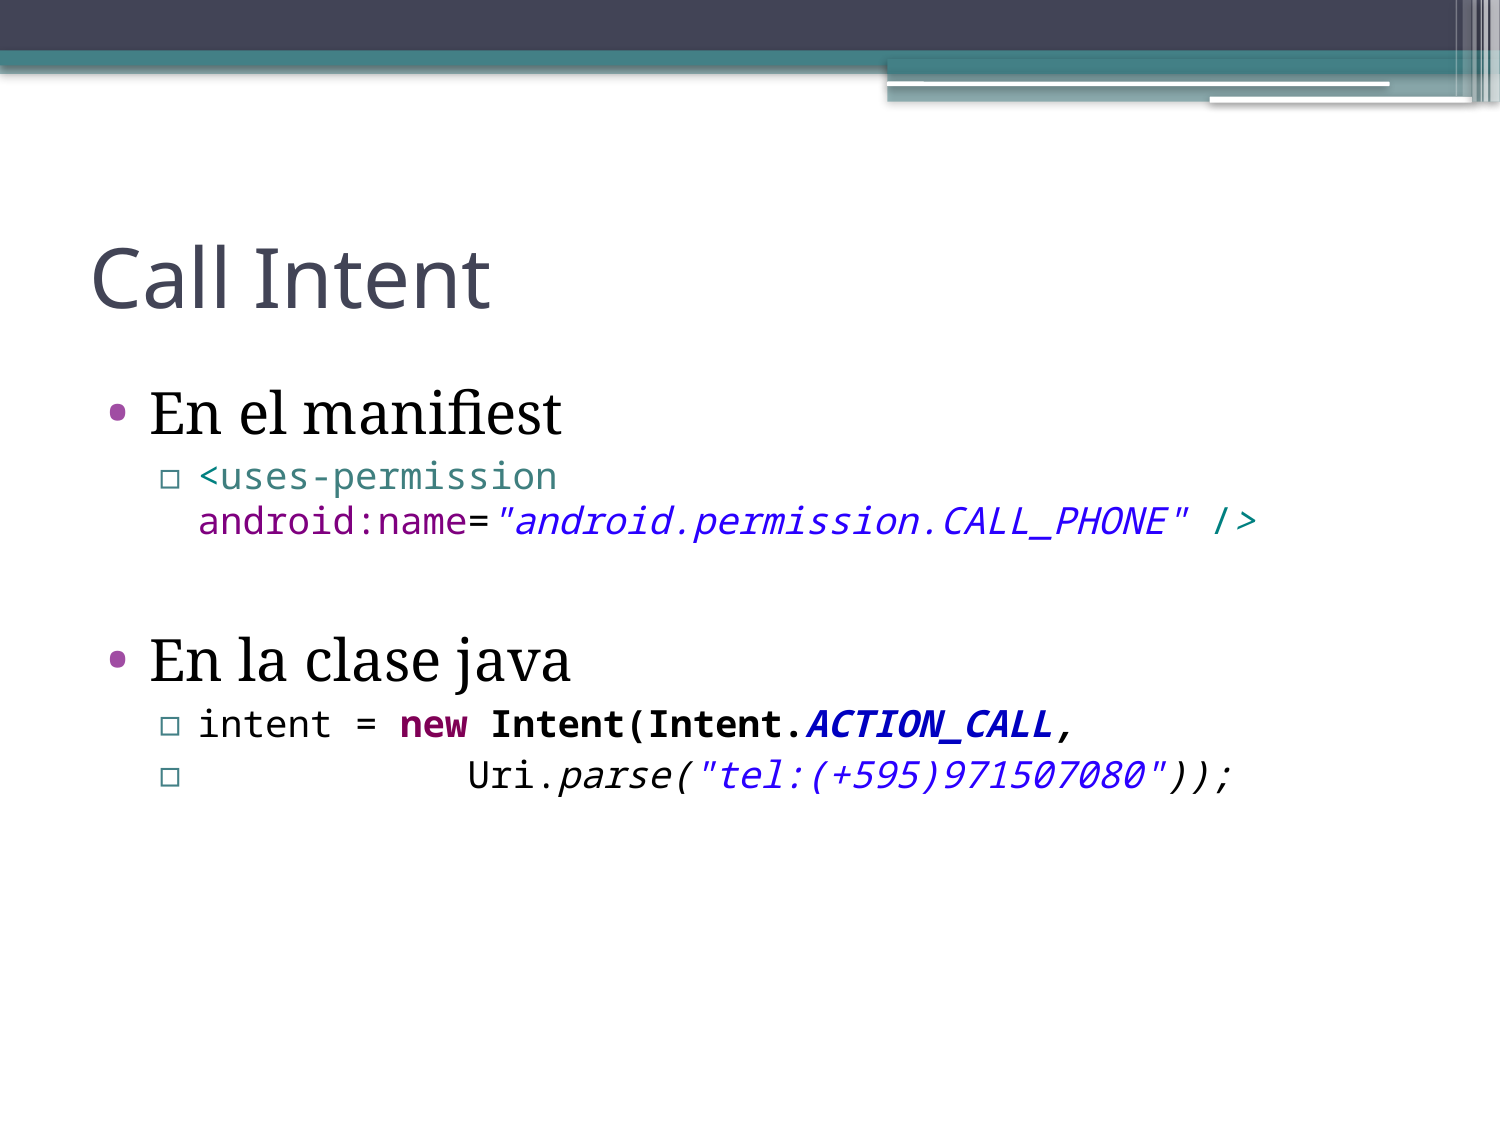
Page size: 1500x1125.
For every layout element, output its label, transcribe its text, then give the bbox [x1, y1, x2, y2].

title Call Intent [75, 187, 1425, 363]
list En el manifiest <uses-permission android:name="android.permission.CALL_PHONE" /> En la clase java intent = new Intent(Intent.ACTION_CALL, Uri.parse("tel:(+595)971507080")); [75, 368, 1425, 1079]
